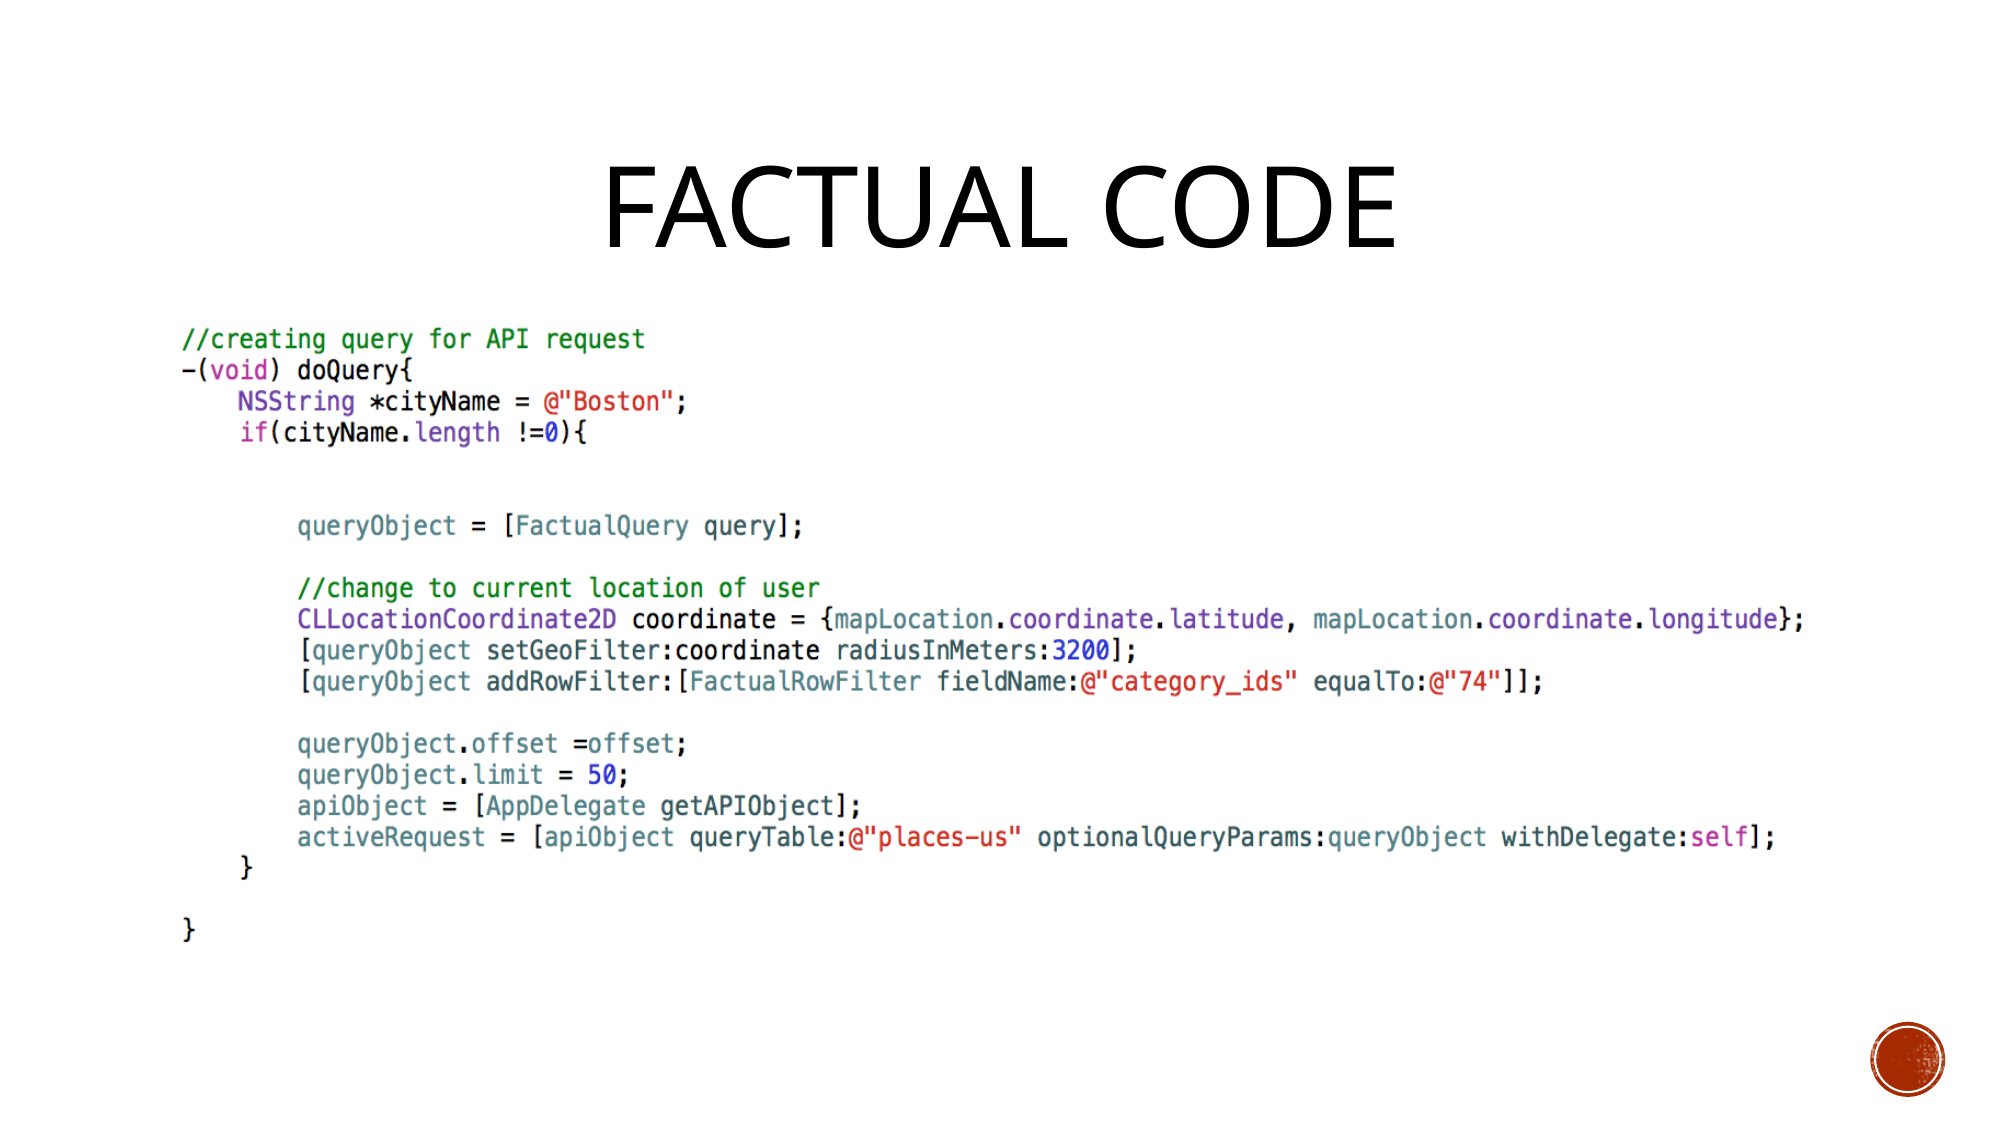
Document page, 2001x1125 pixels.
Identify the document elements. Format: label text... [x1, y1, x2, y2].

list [176, 316, 1835, 965]
title FACTUAL CODE [175, 79, 1826, 309]
